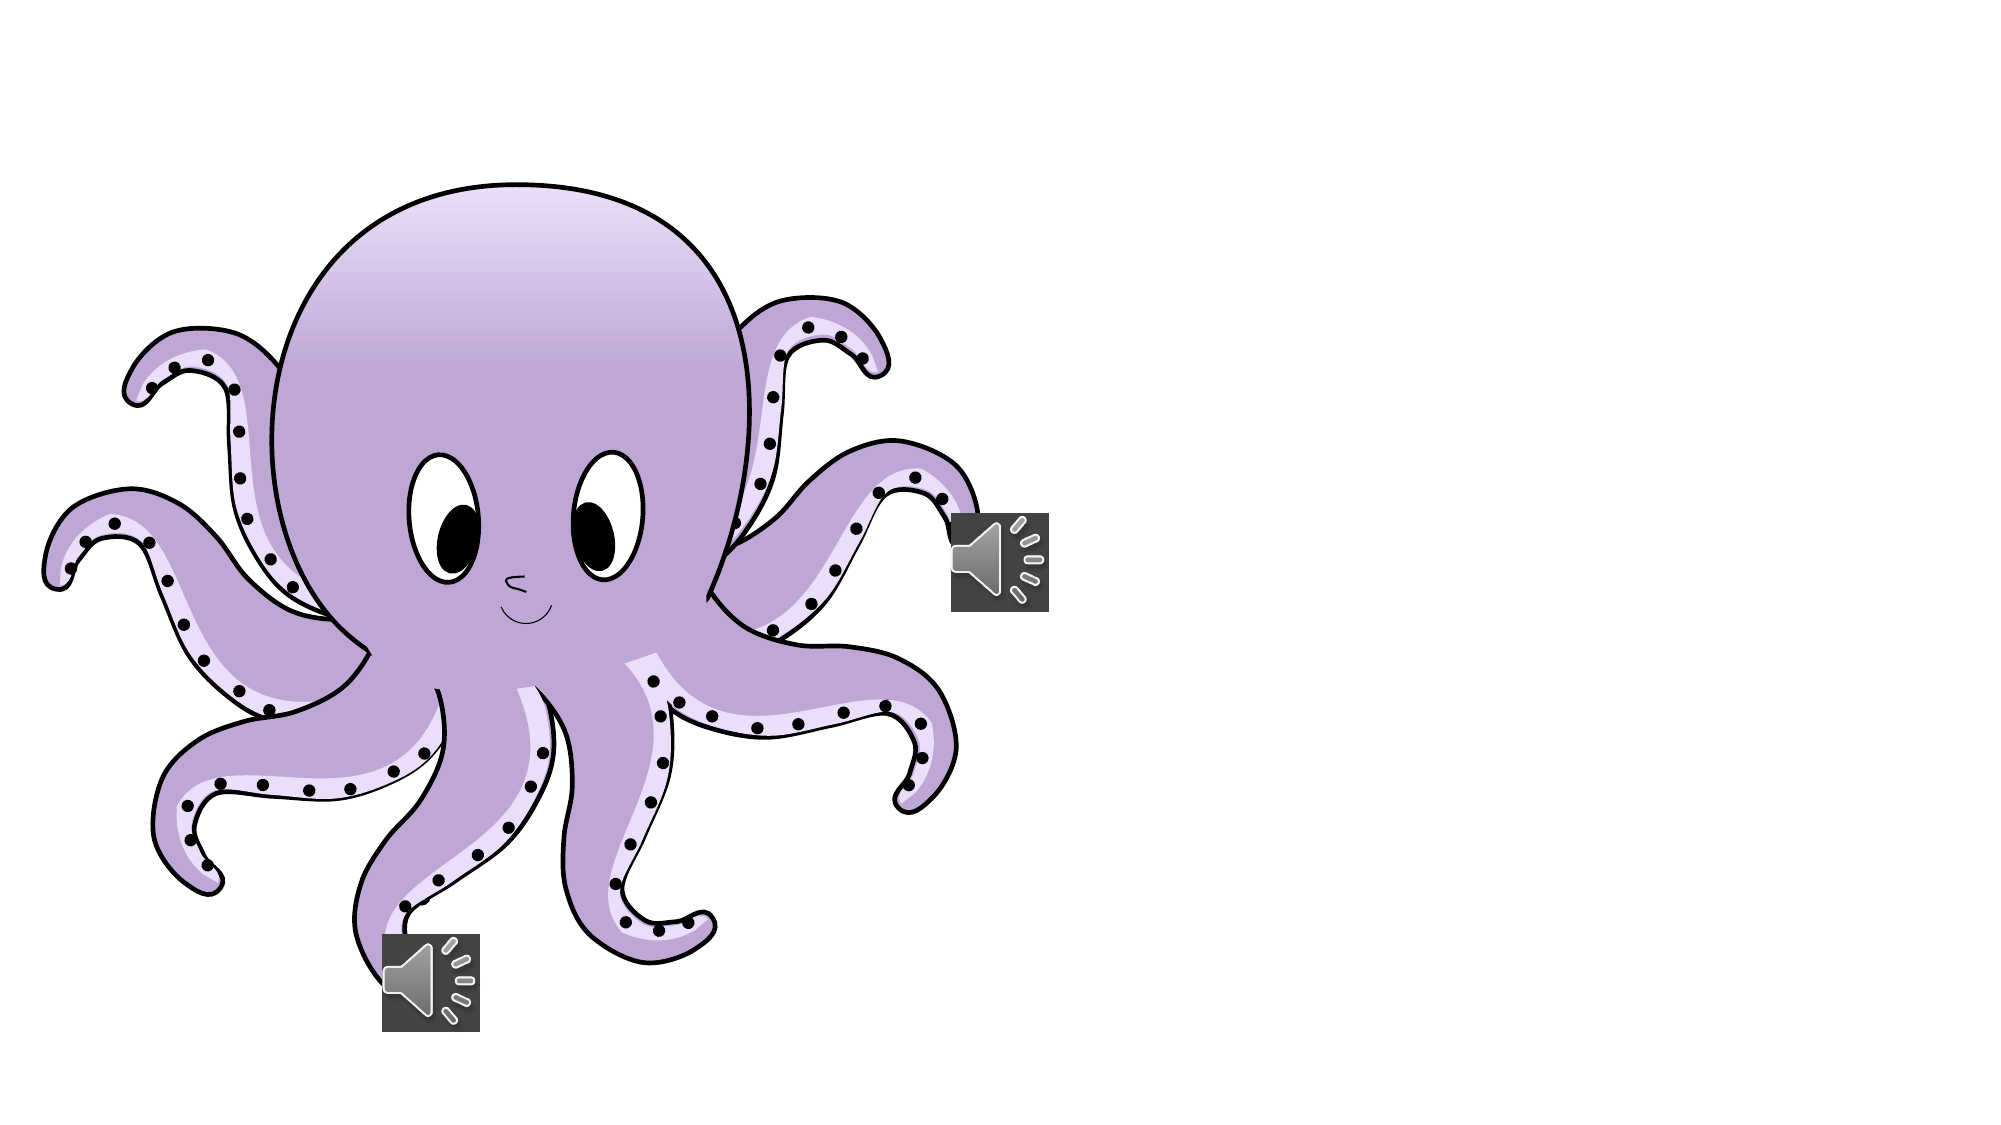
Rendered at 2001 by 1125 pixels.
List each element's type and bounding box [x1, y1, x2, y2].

picture [949, 512, 1050, 613]
picture [381, 933, 482, 1034]
text_box [43, 184, 976, 999]
